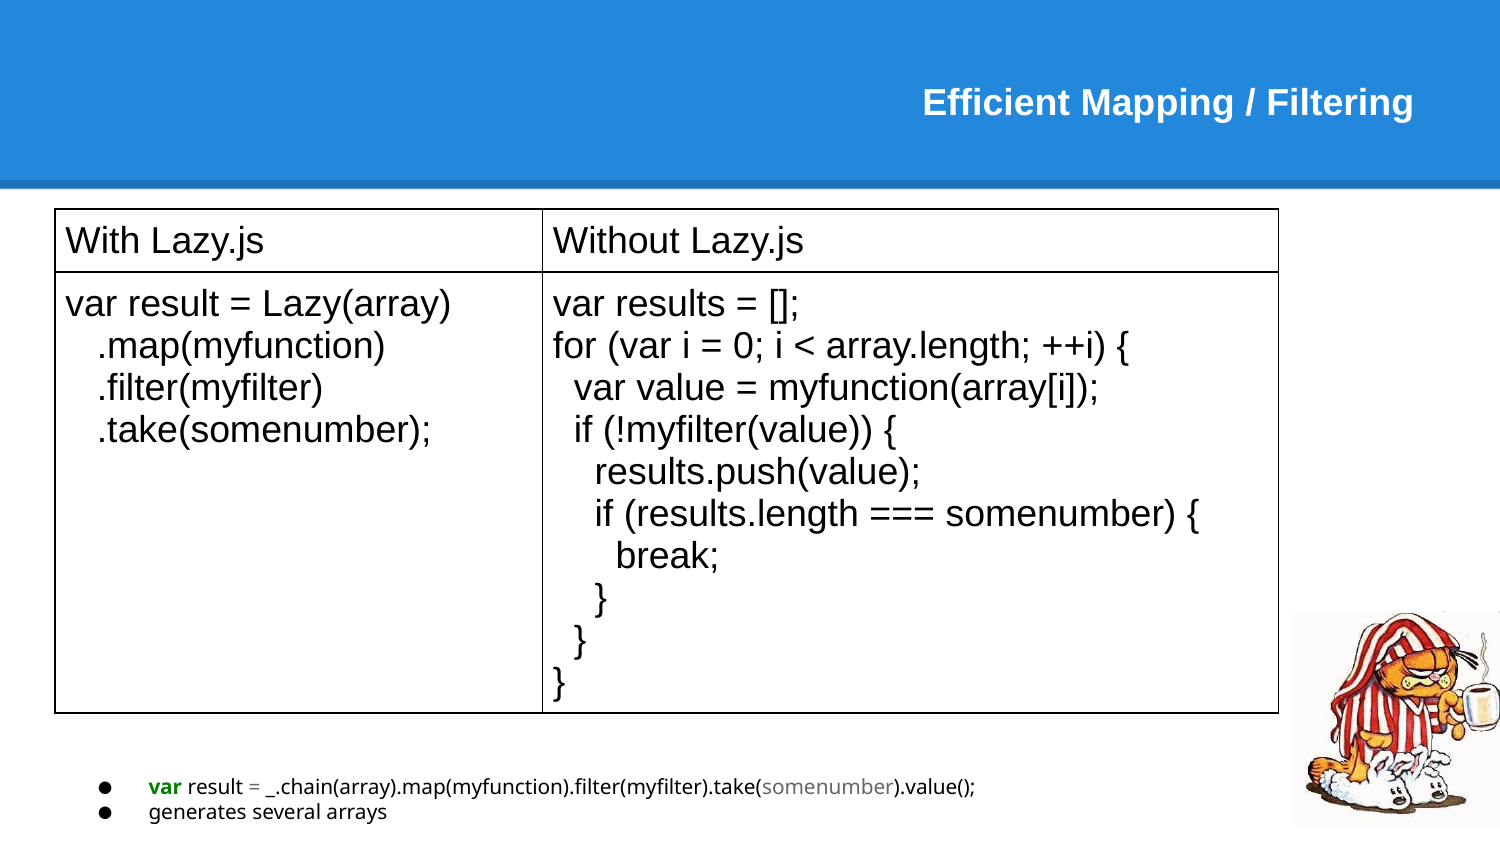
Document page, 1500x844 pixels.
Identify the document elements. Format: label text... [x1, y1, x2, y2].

text_box var result = _.chain(array).map(myfunction).filter(myfilter).take(somenumber).value(); generates several arrays [58, 758, 1275, 844]
table_header With Lazy.js [56, 210, 542, 271]
table_header Without Lazy.js [543, 210, 1278, 271]
text_box [1294, 611, 1500, 826]
table_cell var results = []; for (var i = 0; i < array.length; ++i) { var value = myfunction(array[i]); if (!myfilter(value)) { results.push(value); if (results.length === somenumber) { break; } } } [543, 273, 1278, 712]
title Efficient Mapping / Filtering [0, 64, 1430, 139]
table_cell var result = Lazy(array) .map(myfunction) .filter(myfilter) .take(somenumber); [56, 273, 542, 712]
